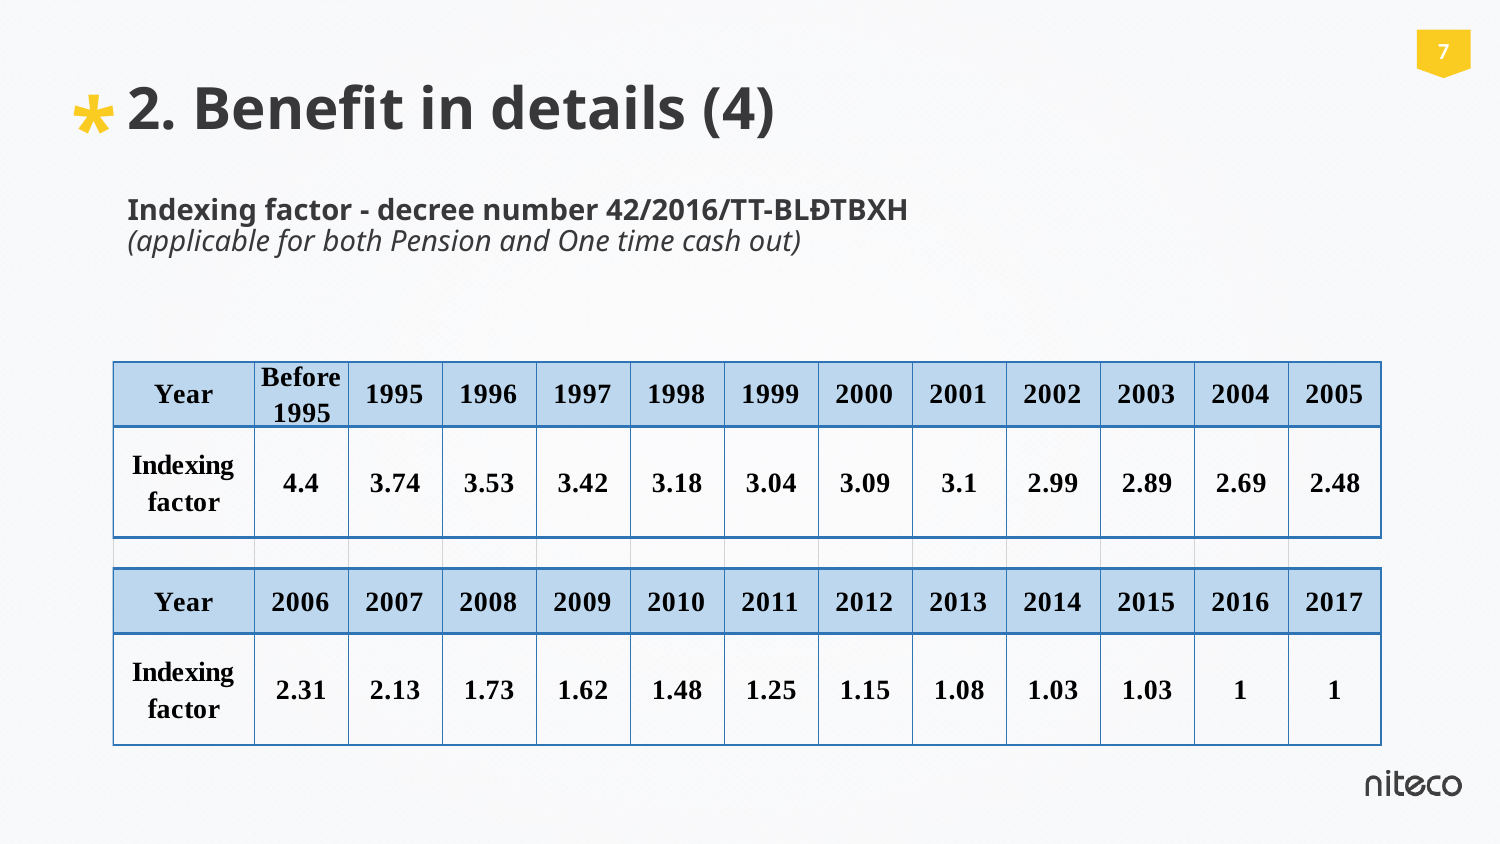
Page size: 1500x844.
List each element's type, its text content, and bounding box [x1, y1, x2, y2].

picture [112, 361, 1384, 747]
picture [1334, 761, 1471, 806]
title 2. Benefit in details (4) [112, 71, 1398, 165]
text_box [99, 159, 1385, 747]
text_box Indexing factor - decree number 42/2016/TT-BLĐTBXH (applicable for both Pension and One time cash out) [112, 187, 1398, 281]
